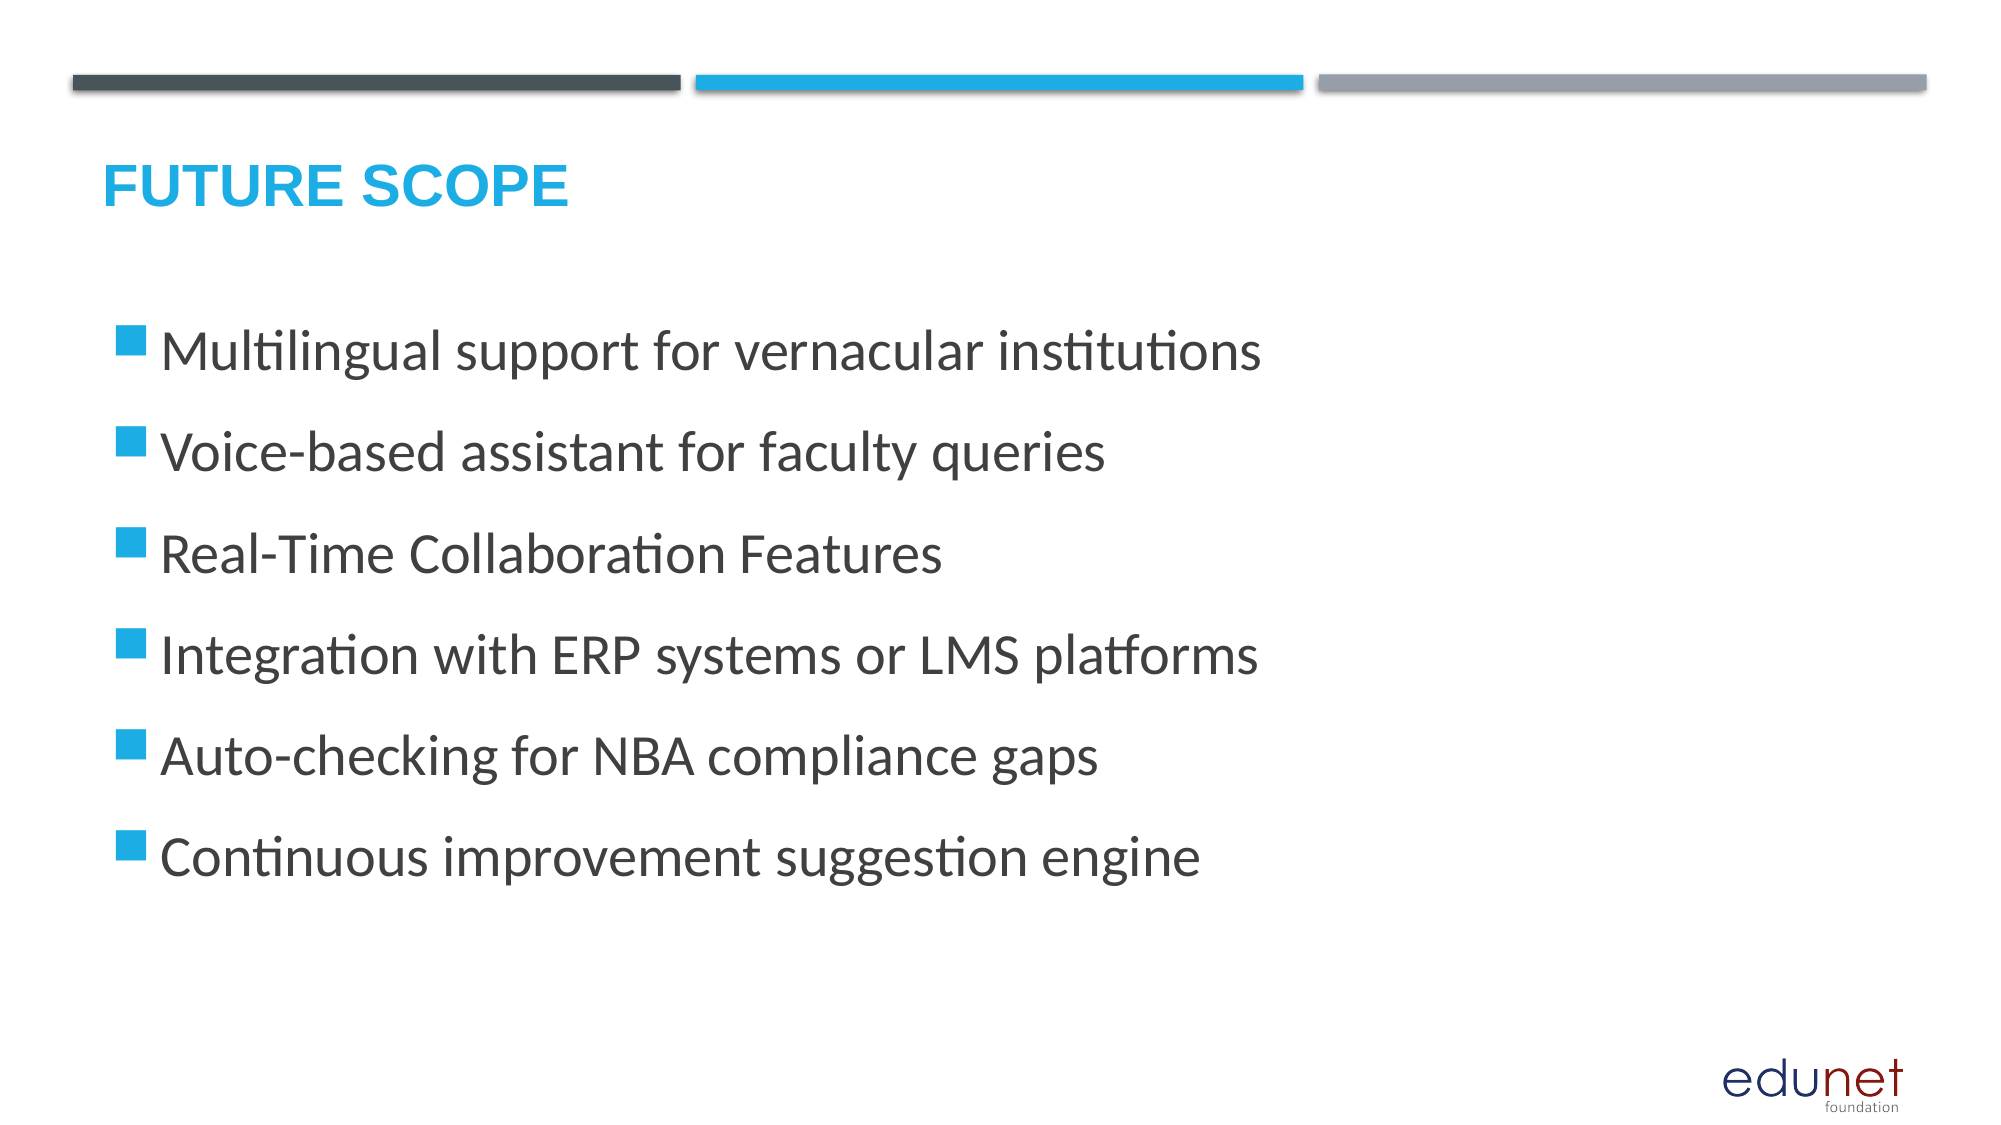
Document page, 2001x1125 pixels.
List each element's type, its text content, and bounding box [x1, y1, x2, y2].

list Multilingual support for vernacular institutions Voice-based assistant for faculty queries Real-Time Collaboration Features Integration with ERP systems or LMS platforms Auto-checking for NBA compliance gaps Continuous improvement suggestion engine [95, 213, 1905, 981]
picture [1719, 1056, 1905, 1116]
text_box Future scope [87, 138, 1898, 226]
